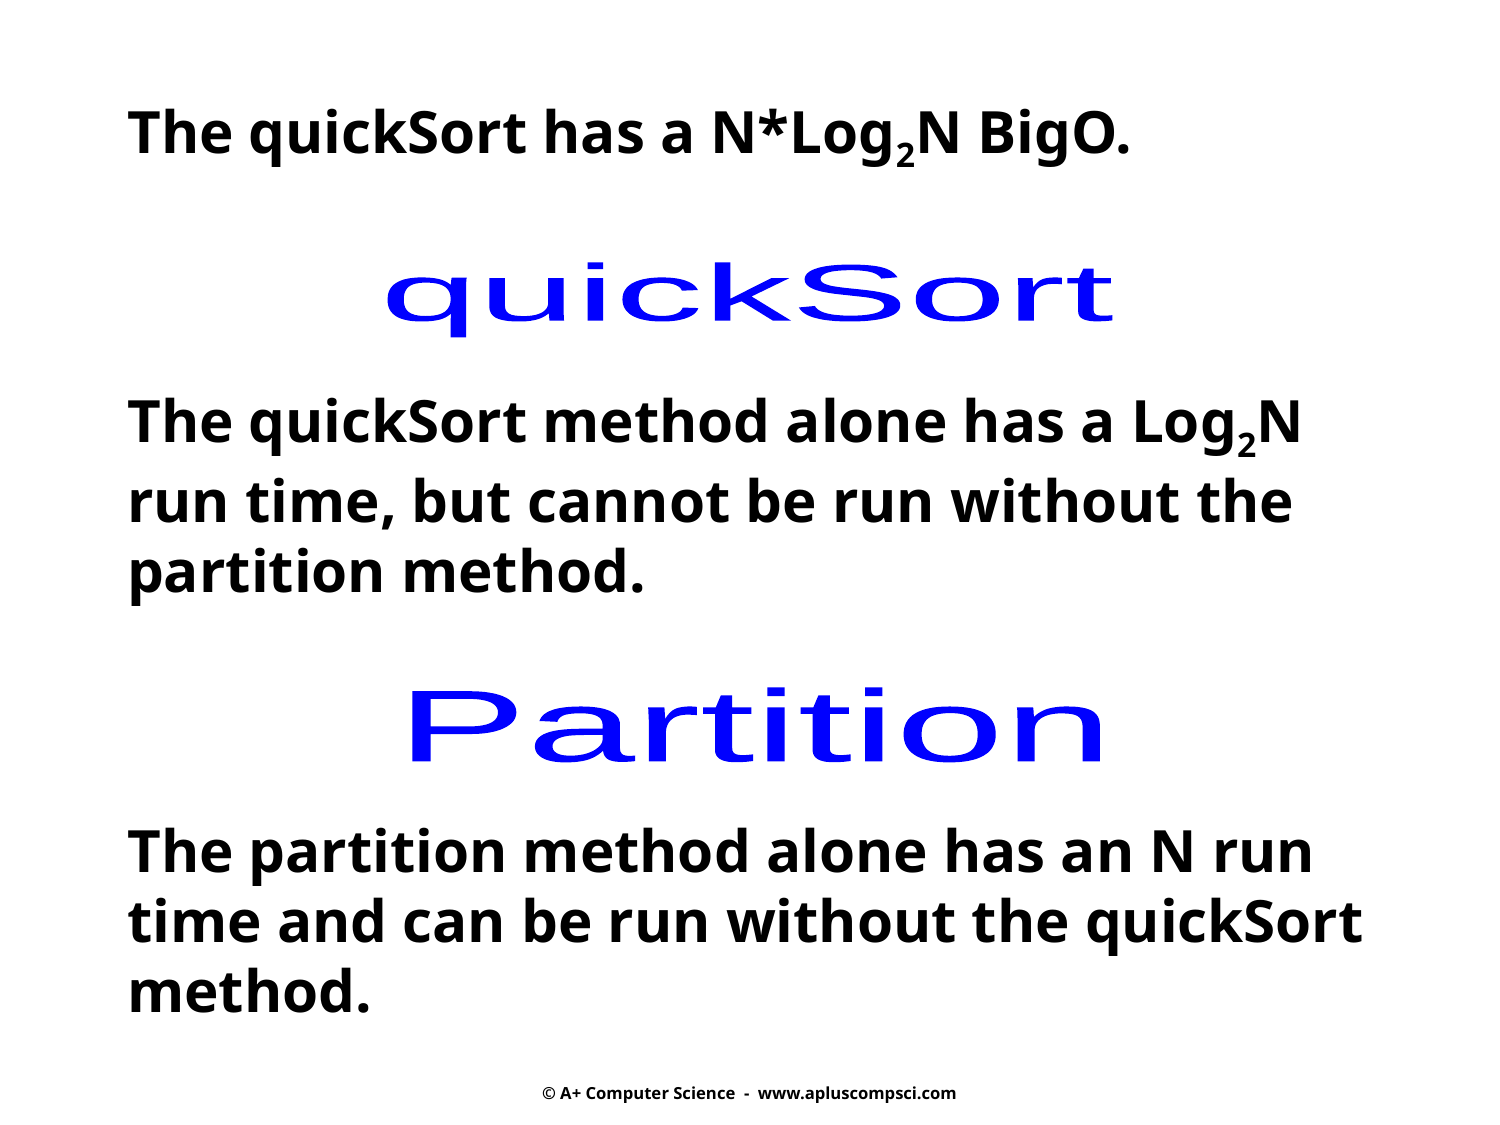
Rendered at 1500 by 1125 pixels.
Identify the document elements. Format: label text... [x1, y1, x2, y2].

footer © A+ Computer Science - www.apluscompsci.com [512, 1032, 988, 1101]
text_box The quickSort has a N*Log2N BigO. The quickSort method alone has a Log2N run time, but cannot be run without the partition method. The partition method alone has an N run time and can be run without the quickSort method. [112, 87, 1425, 1032]
